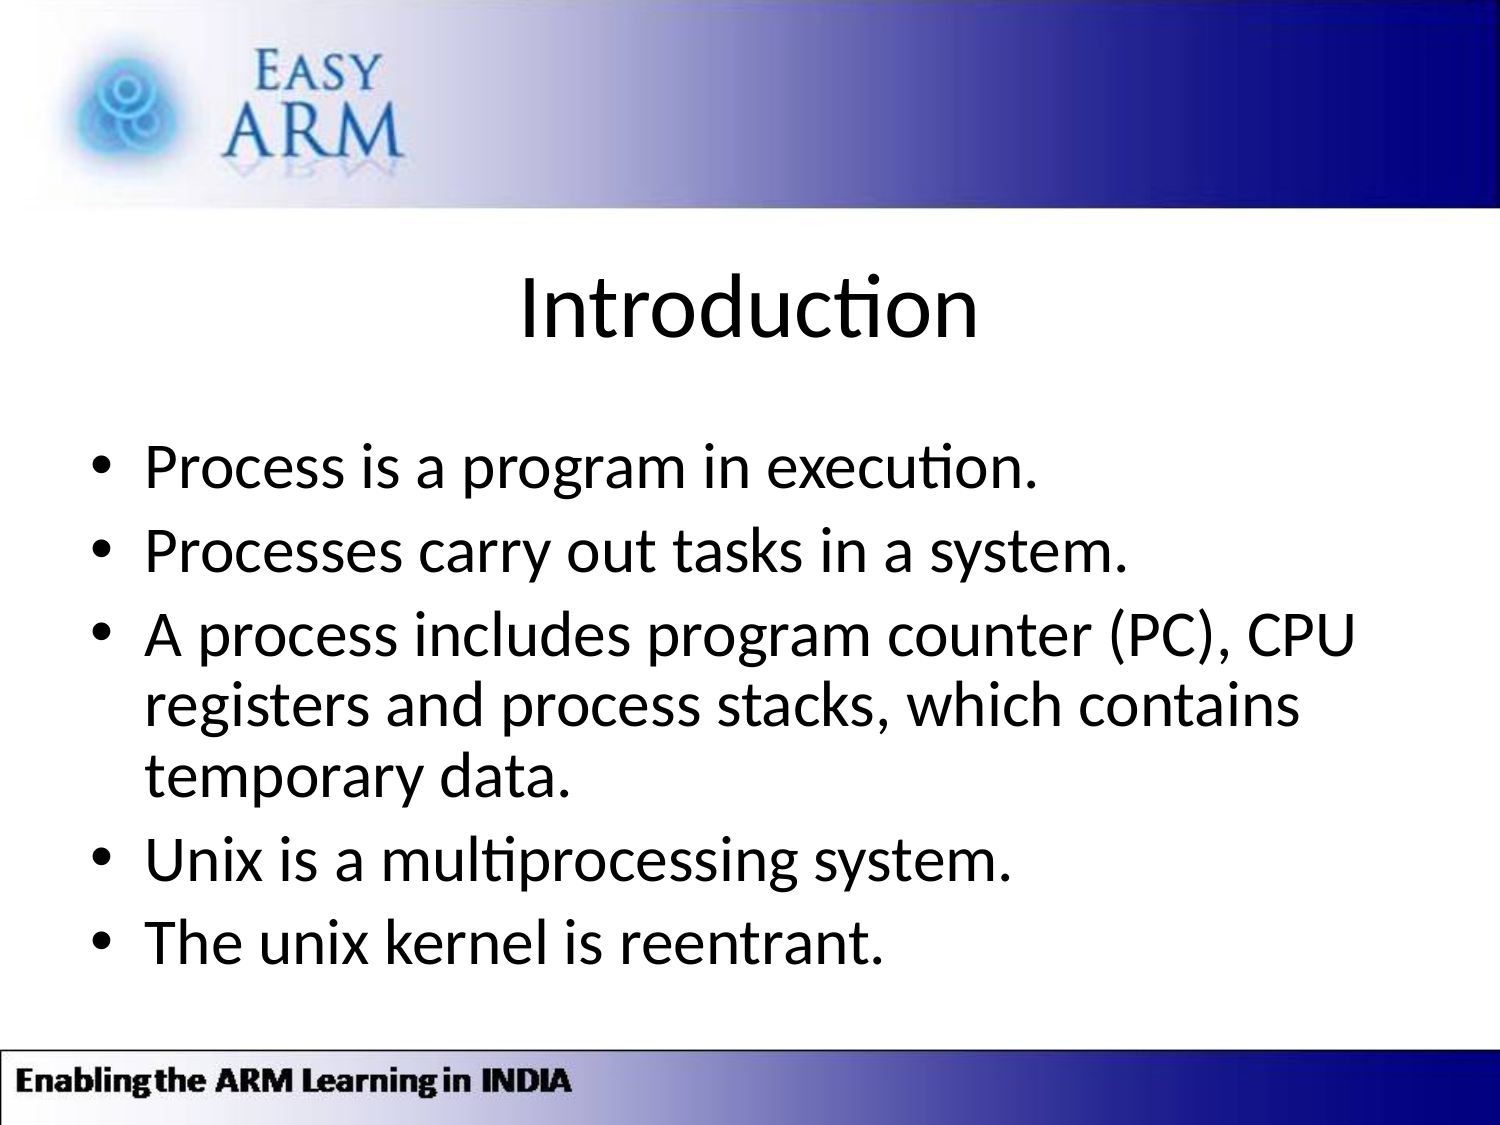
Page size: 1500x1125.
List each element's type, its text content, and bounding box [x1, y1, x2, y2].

list Process is a program in execution. Processes carry out tasks in a system. A process includes program counter (PC), CPU registers and process stacks, which contains temporary data. Unix is a multiprocessing system. The unix kernel is reentrant. [75, 425, 1425, 988]
picture [0, 0, 1500, 1125]
title Introduction [75, 207, 1425, 396]
